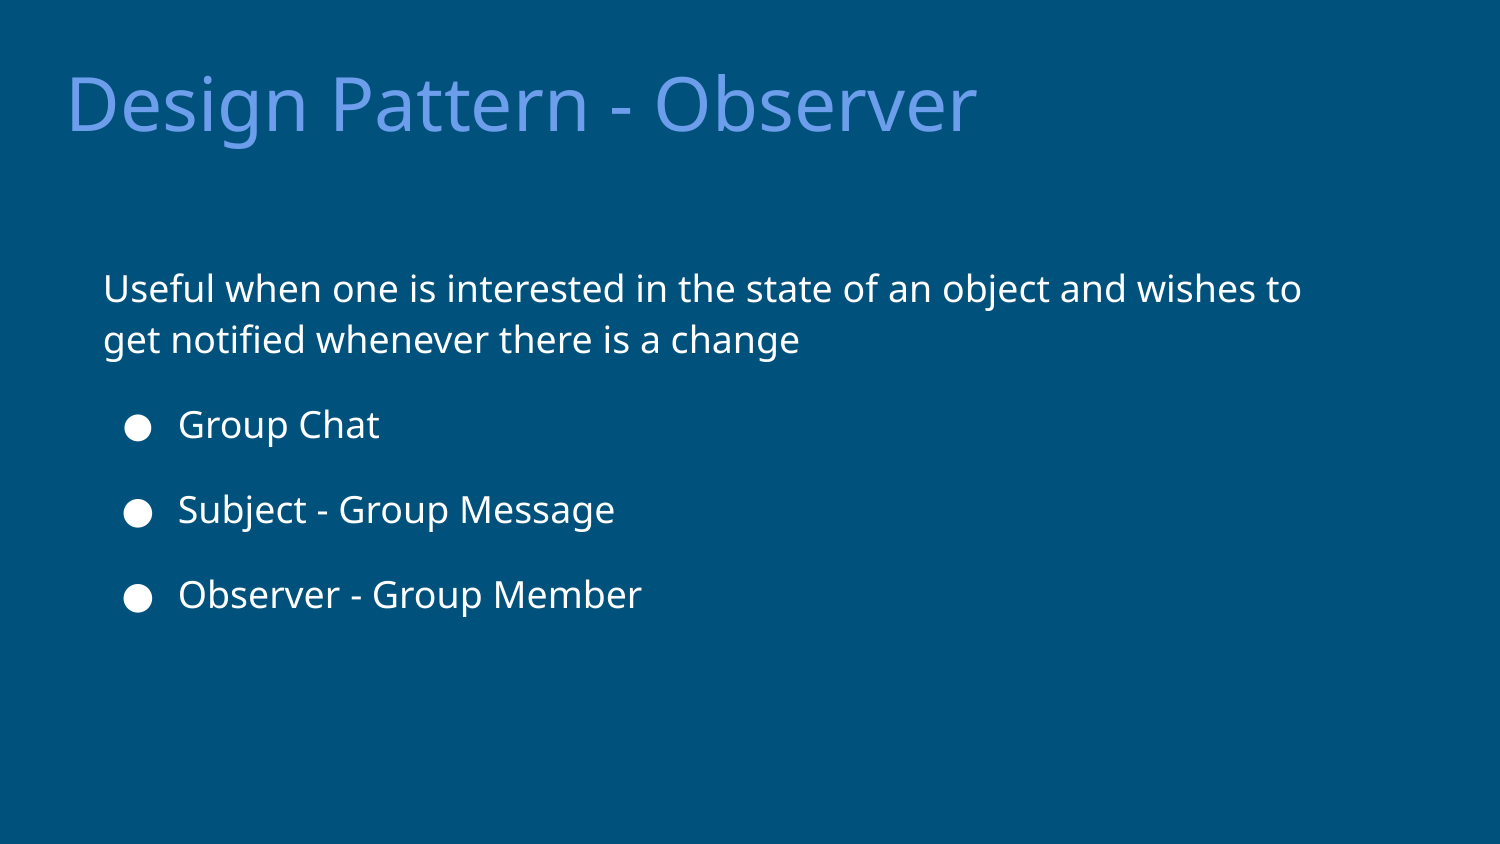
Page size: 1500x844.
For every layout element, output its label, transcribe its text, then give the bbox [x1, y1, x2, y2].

title Useful when one is interested in the state of an object and wishes to get notified whenever there is a change Group Chat Subject - Group Message Observer - Group Member [87, 242, 1376, 746]
title Design Pattern - Observer [50, 41, 996, 168]
